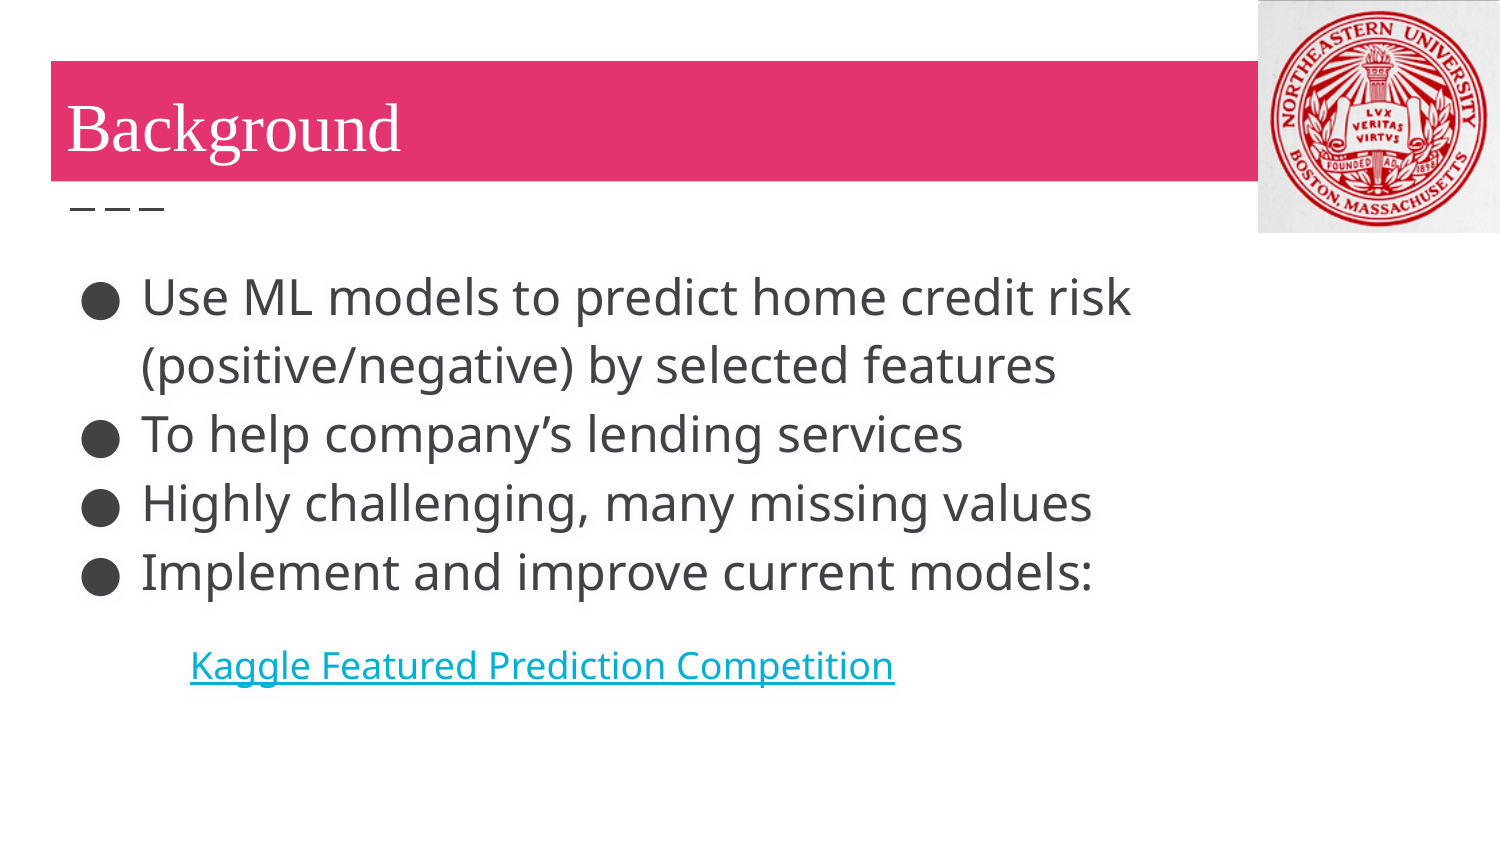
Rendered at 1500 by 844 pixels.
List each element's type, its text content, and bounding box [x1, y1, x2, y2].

picture [1257, 0, 1500, 233]
list Use ML models to predict home credit risk (positive/negative) by selected features To help company’s lending services Highly challenging, many missing values Implement and improve current models: Kaggle Featured Prediction Competition [51, 240, 1489, 780]
title Background [51, 61, 1252, 182]
